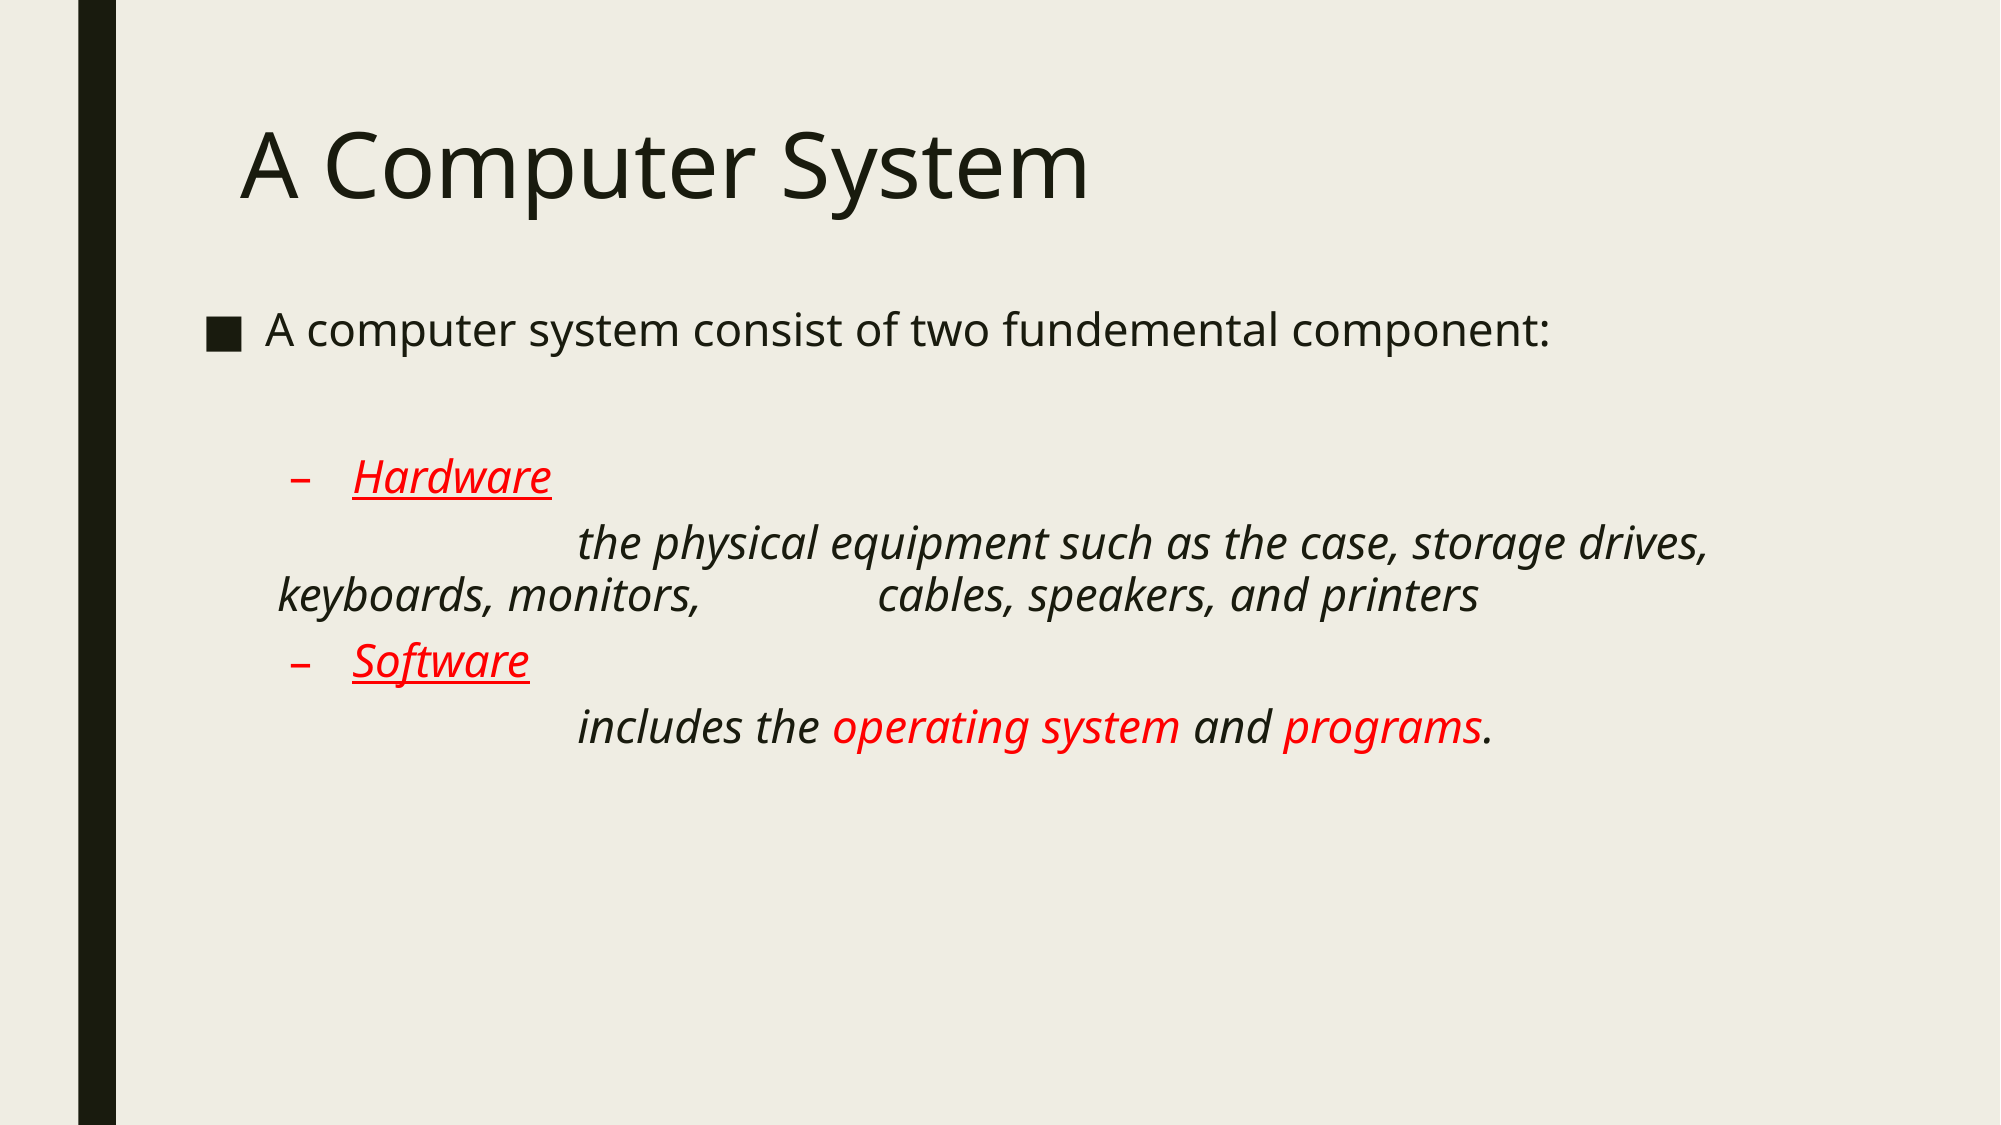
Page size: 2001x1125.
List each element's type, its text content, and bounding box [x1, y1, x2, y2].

list A computer system consist of two fundemental component: Hardware the physical equipment such as the case, storage drives, keyboards, monitors, cables, speakers, and printers Software includes the operating system and programs. [187, 297, 1813, 1059]
title A Computer System [225, 112, 1800, 297]
